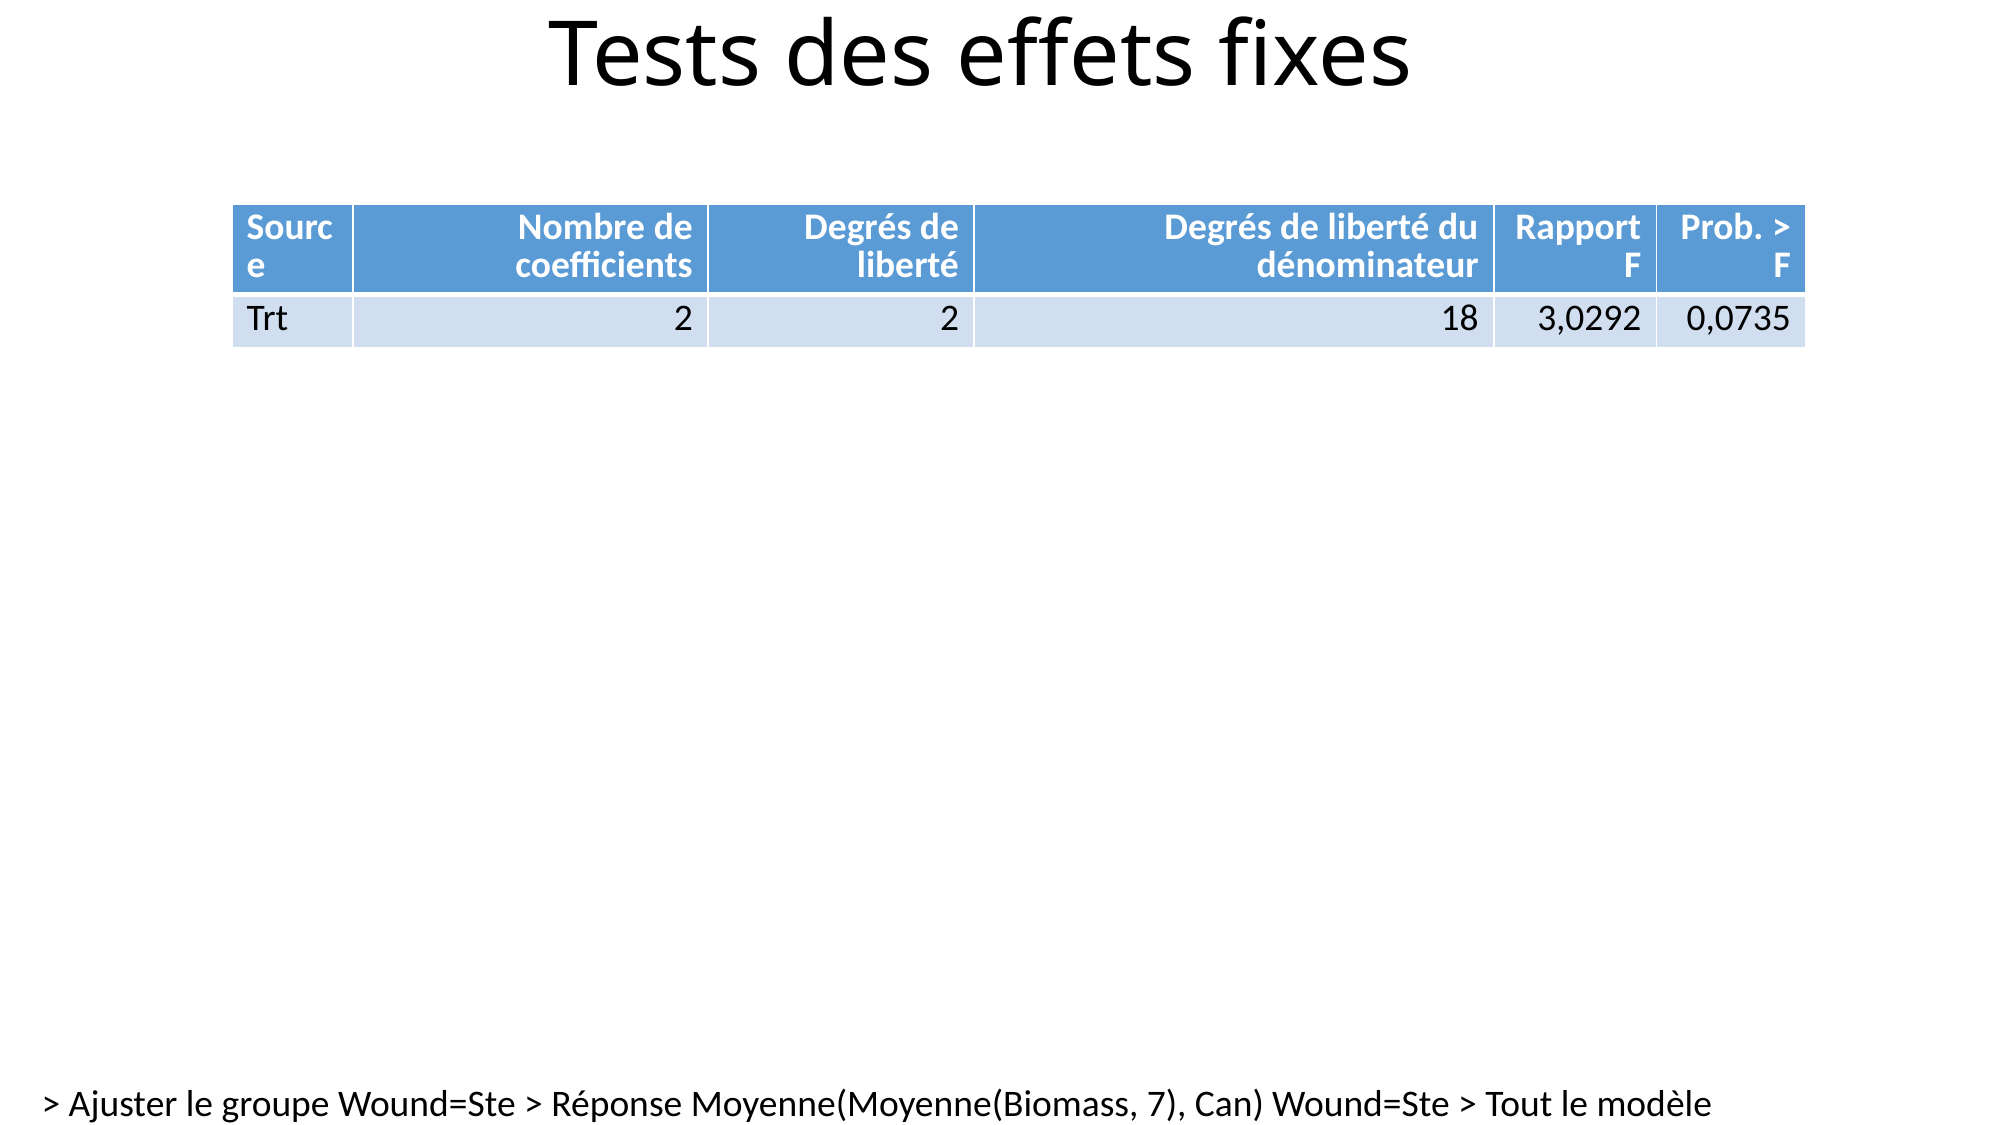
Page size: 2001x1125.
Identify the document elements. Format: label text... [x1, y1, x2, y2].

table_header Degrés de liberté du dénominateur [975, 205, 1493, 292]
table_header Source [233, 205, 352, 292]
table_cell Trt [233, 297, 352, 347]
title Tests des effets fixes [0, 0, 1963, 113]
table_cell 2 [354, 297, 707, 347]
table_cell 3,0292 [1495, 297, 1656, 347]
table_header Prob. > F [1657, 205, 1805, 292]
table_cell 0,0735 [1657, 297, 1805, 347]
table_header Rapport F [1495, 205, 1656, 292]
table_cell 18 [975, 297, 1493, 347]
table_header Degrés de liberté [709, 205, 973, 292]
table_cell 2 [709, 297, 973, 347]
text_box > Ajuster le groupe Wound=Ste > Réponse Moyenne(Moyenne(Biomass, 7), Can) Wound=Ste > Tout le modèle [41, 1079, 1715, 1125]
table_header Nombre de coefficients [354, 205, 707, 292]
